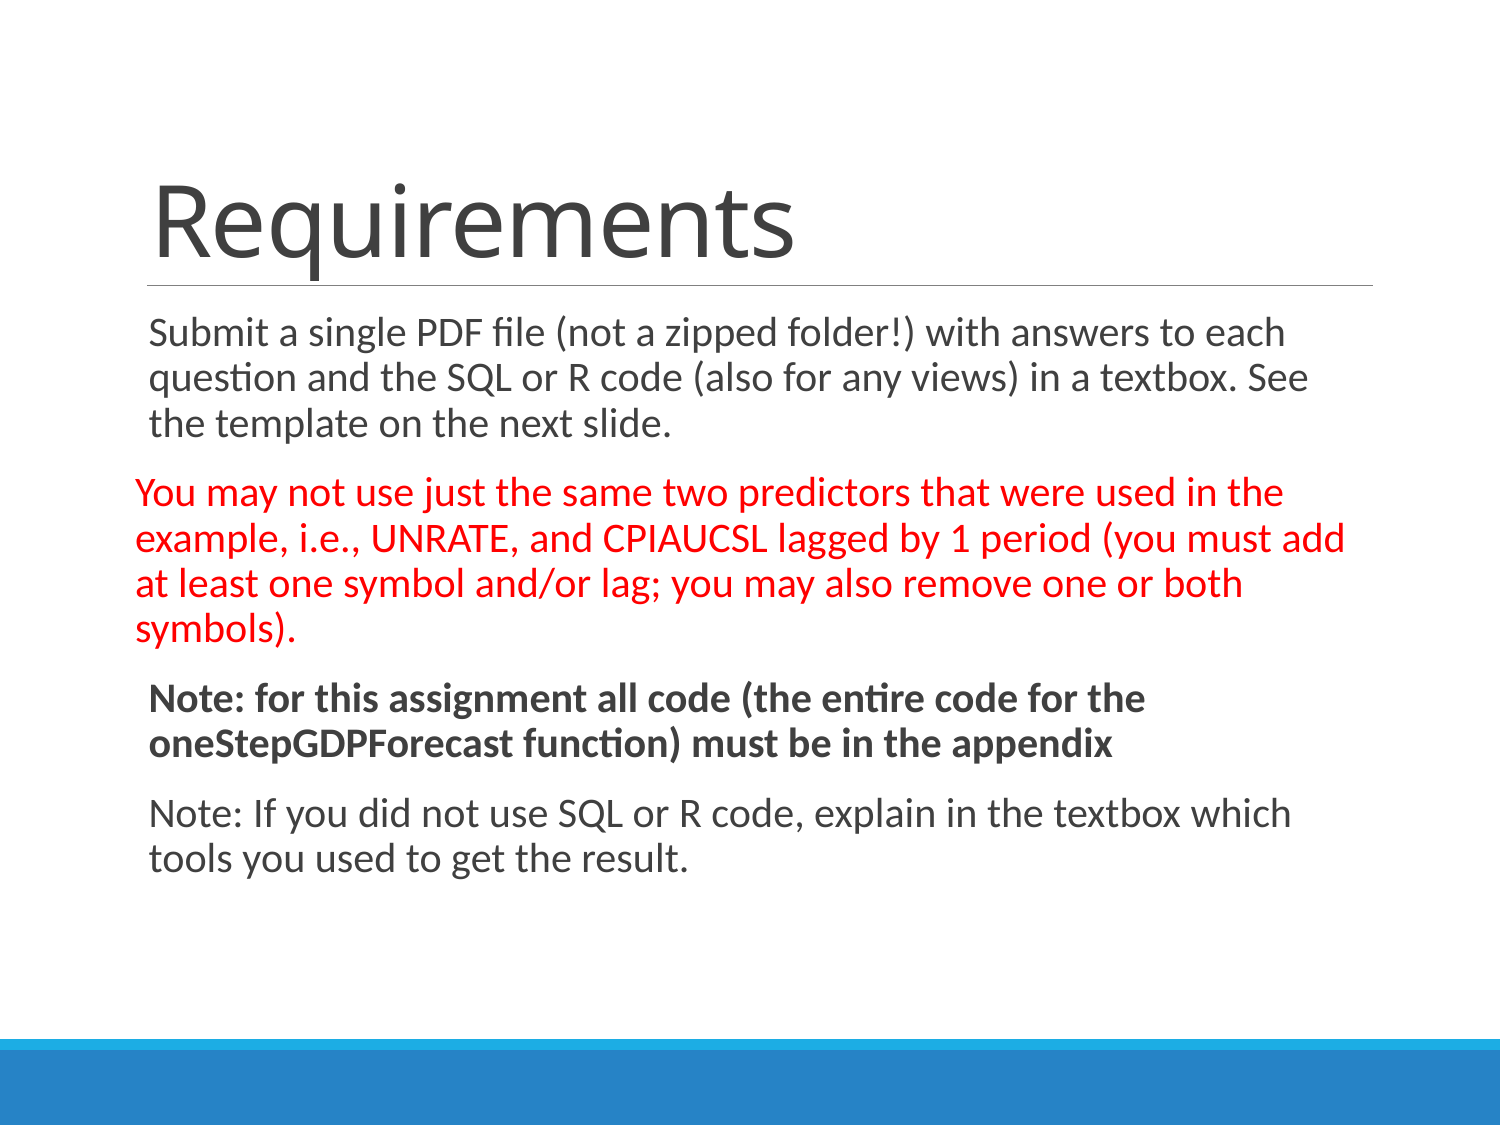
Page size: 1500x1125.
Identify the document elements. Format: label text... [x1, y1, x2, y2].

list Submit a single PDF file (not a zipped folder!) with answers to each question and the SQL or R code (also for any views) in a textbox. See the template on the next slide. You may not use just the same two predictors that were used in the example, i.e., UNRATE, and CPIAUCSL lagged by 1 period (you must add at least one symbol and/or lag; you may also remove one or both symbols). Note: for this assignment all code (the entire code for the oneStepGDPForecast function) must be in the appendix Note: If you did not use SQL or R code, explain in the textbox which tools you used to get the result. [135, 302, 1373, 963]
title Requirements [135, 47, 1373, 285]
